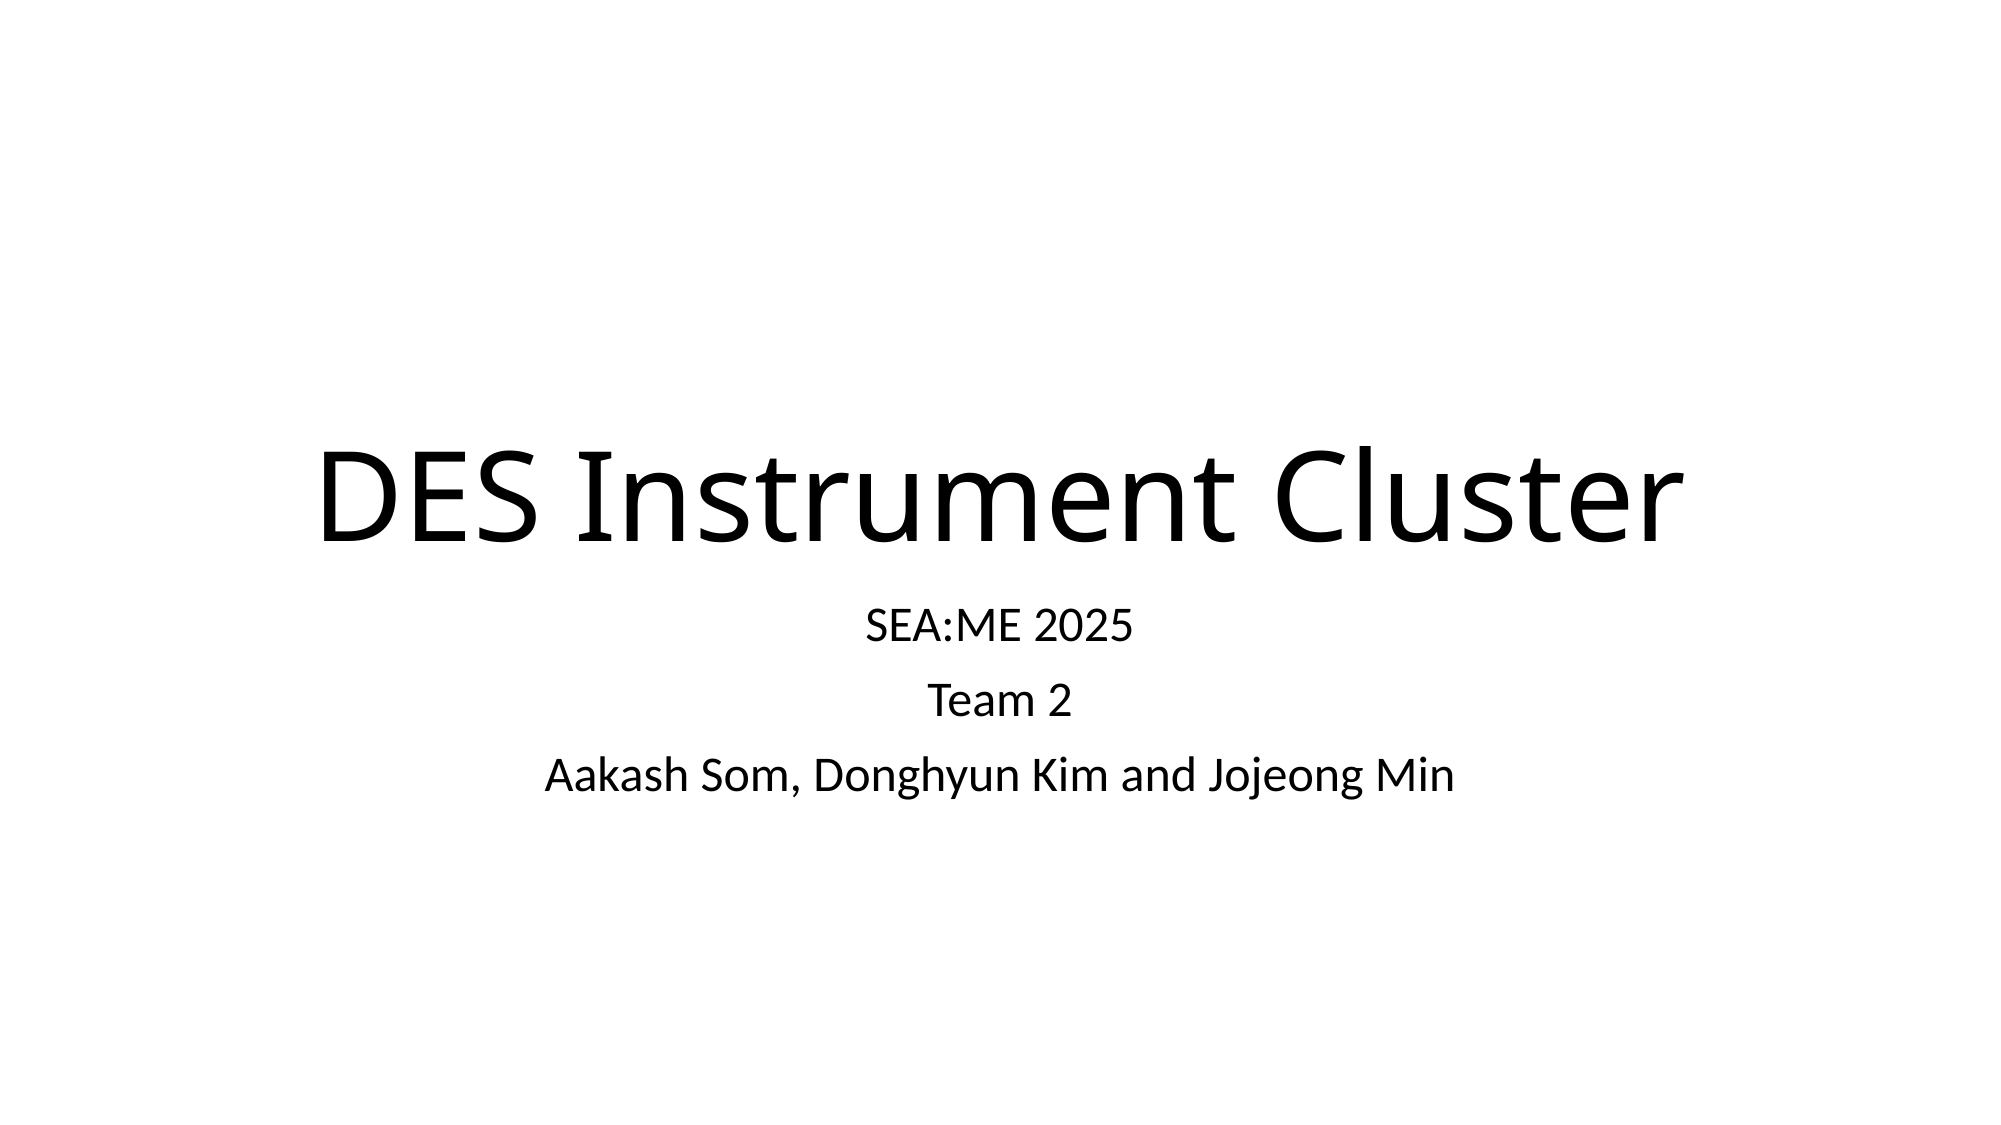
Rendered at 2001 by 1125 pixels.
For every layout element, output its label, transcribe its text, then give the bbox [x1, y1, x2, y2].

title DES Instrument Cluster [249, 184, 1750, 576]
subtitle SEA:ME 2025 Team 2 Aakash Som, Donghyun Kim and Jojeong Min [249, 590, 1750, 863]
